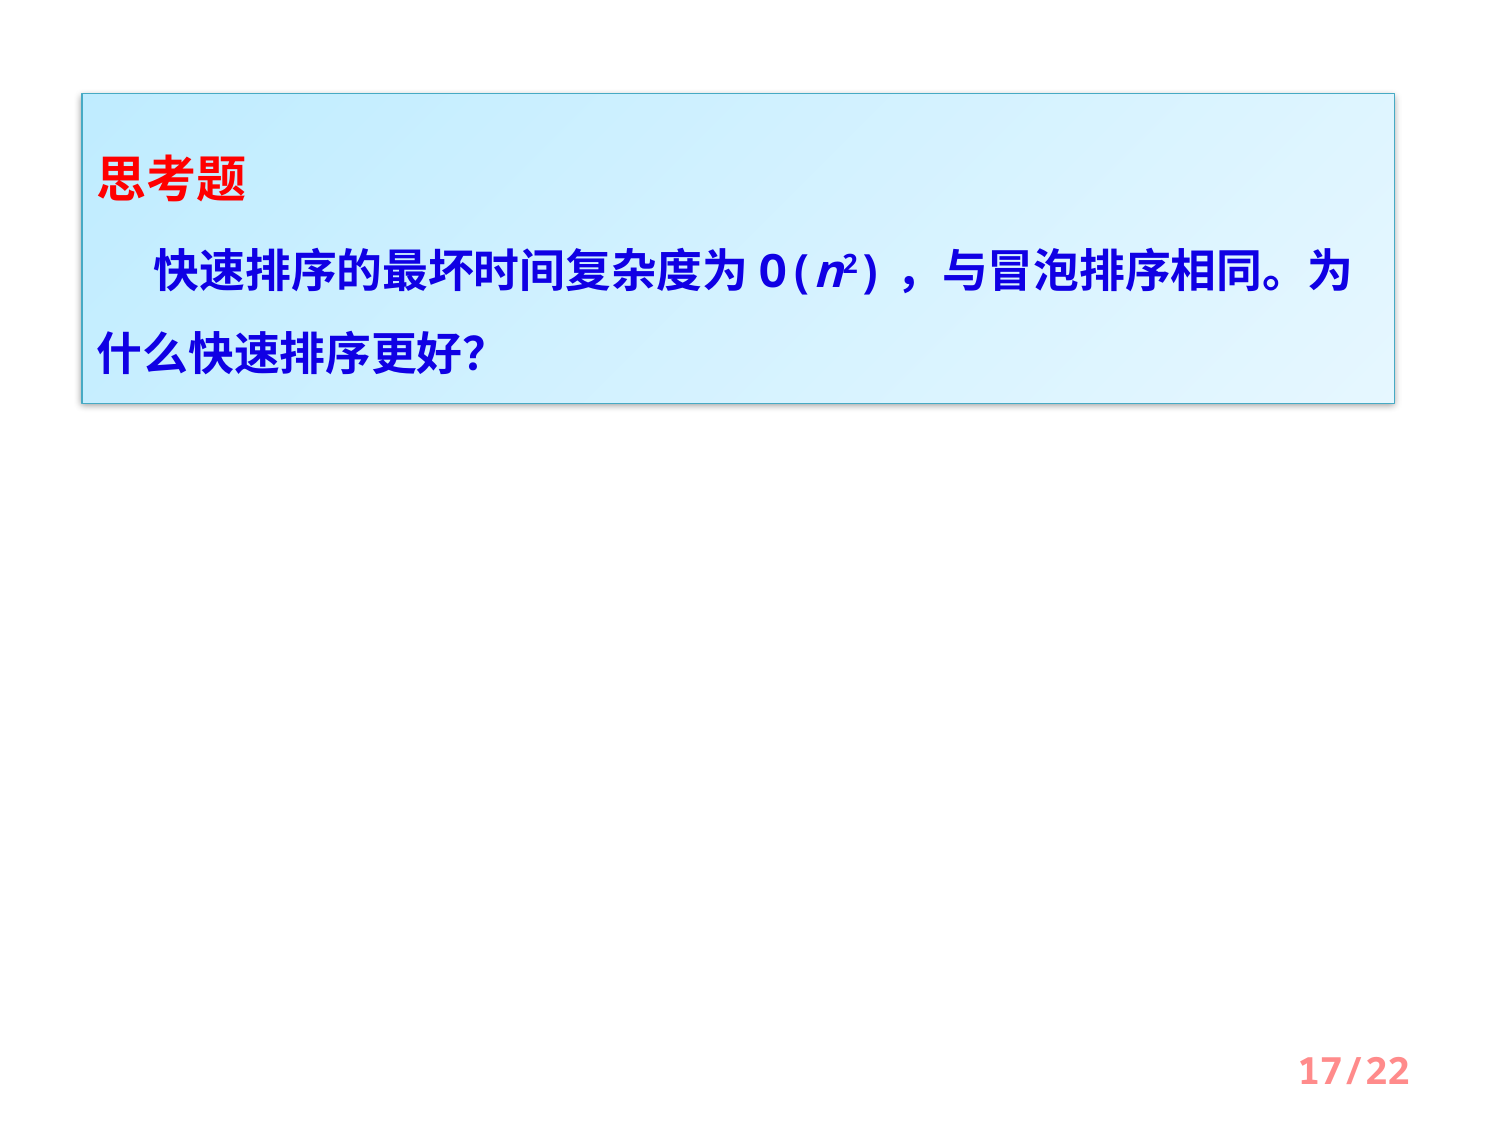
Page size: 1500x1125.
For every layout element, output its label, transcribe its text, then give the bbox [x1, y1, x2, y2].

text_box 思考题 快速排序的最坏时间复杂度为O(n2)，与冒泡排序相同。为什么快速排序更好？ [81, 93, 1395, 404]
slide_number 17/22 [1074, 1042, 1425, 1103]
